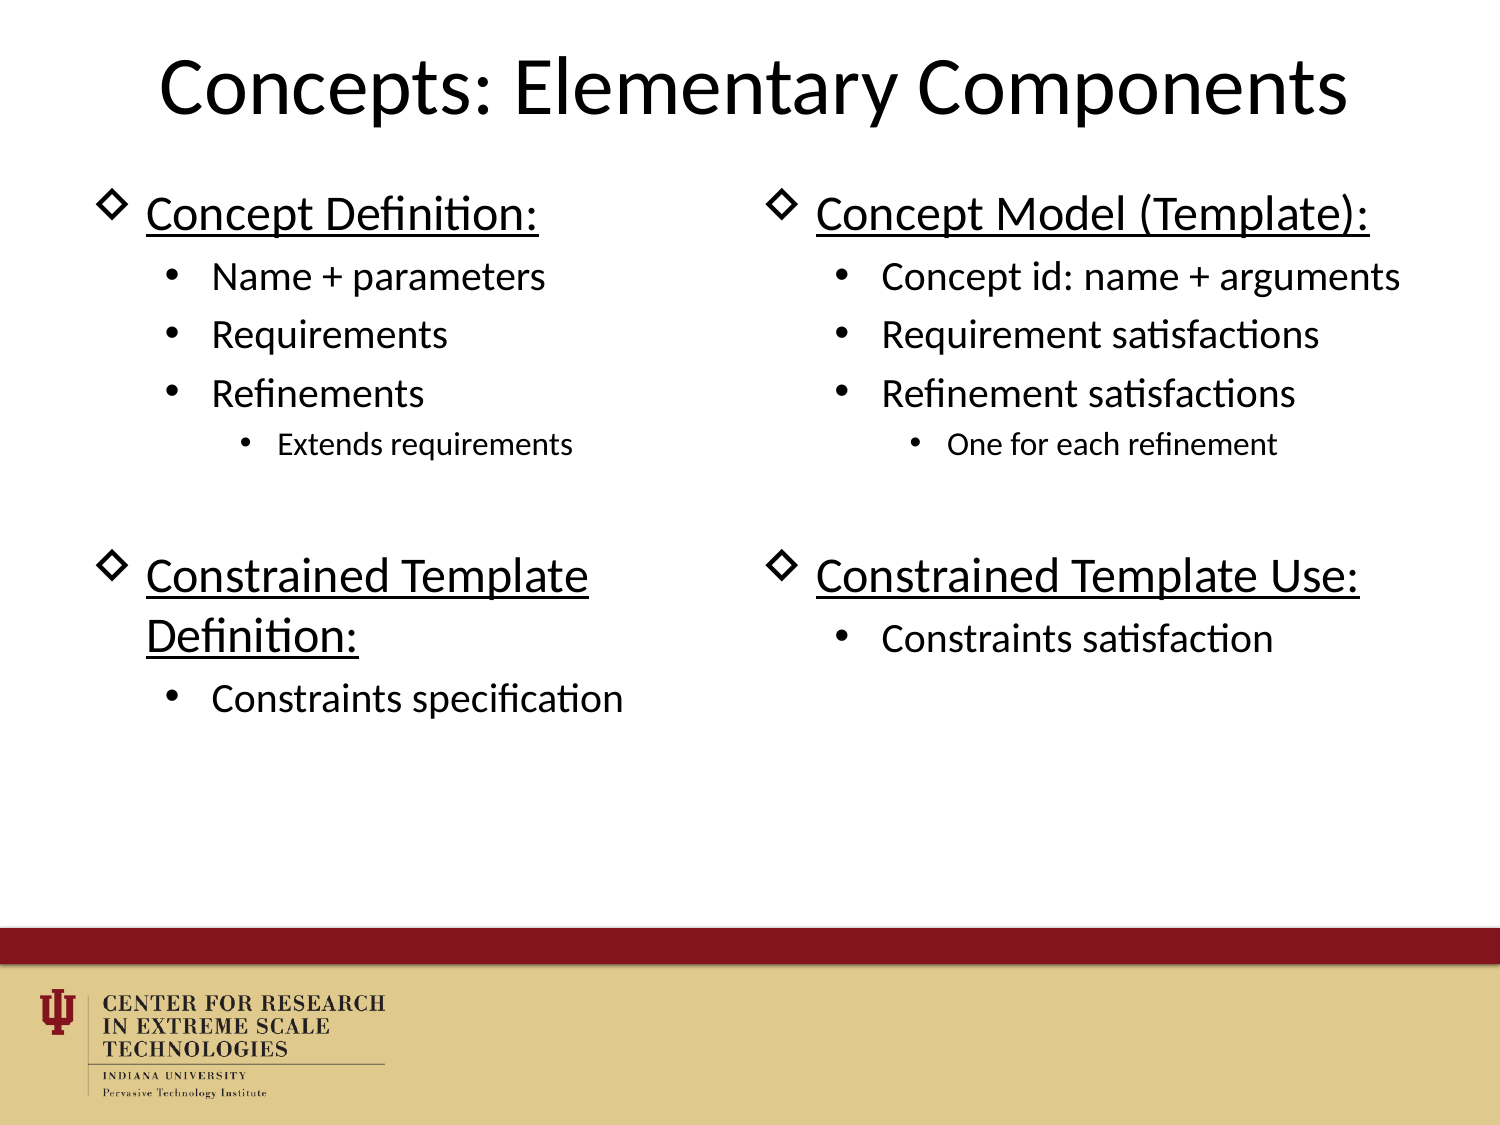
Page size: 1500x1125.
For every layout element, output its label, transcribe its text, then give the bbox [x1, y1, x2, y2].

picture [25, 979, 399, 1109]
title Concepts: Elementary Components [43, 24, 1468, 212]
list Concept Definition: Name + parameters Requirements Refinements Extends requirements Constrained Template Definition: Constraints specification Concept Model (Template): Concept id: name + arguments Requirement satisfactions Refinement satisfactions One for each refinement Constrained Template Use: Constraints satisfaction [75, 173, 1445, 901]
